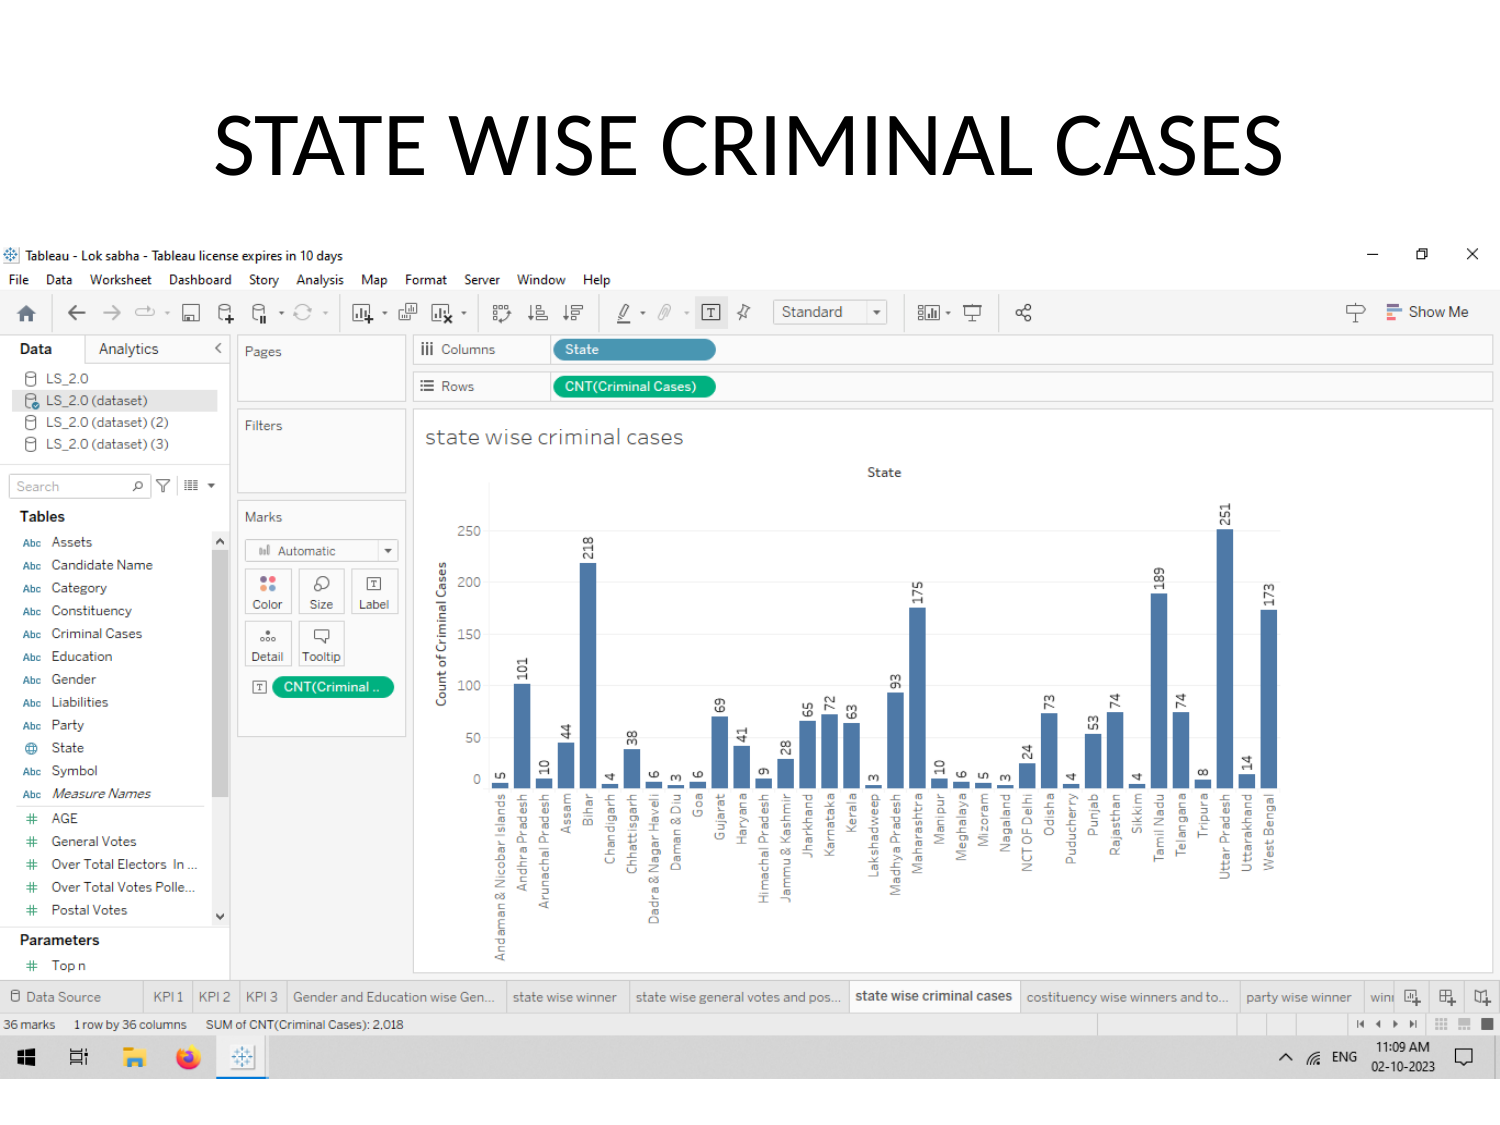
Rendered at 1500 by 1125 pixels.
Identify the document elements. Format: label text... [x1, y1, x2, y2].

picture [0, 243, 1500, 1079]
title STATE WISE CRIMINAL CASES [75, 45, 1425, 233]
